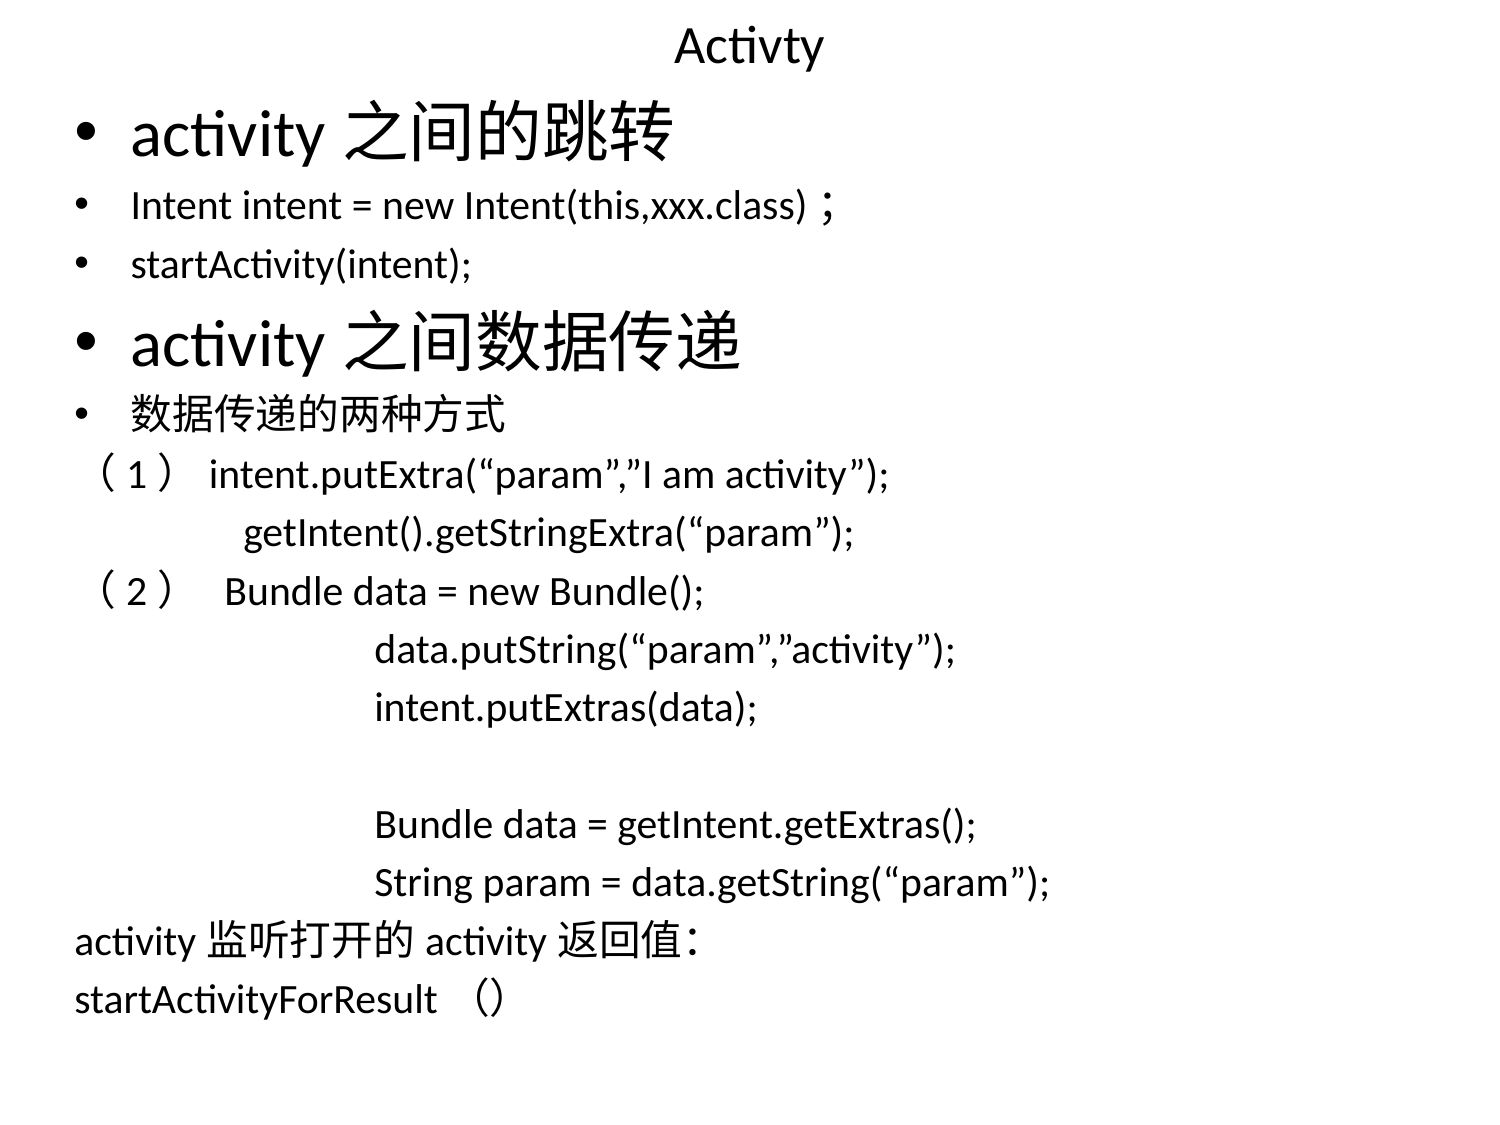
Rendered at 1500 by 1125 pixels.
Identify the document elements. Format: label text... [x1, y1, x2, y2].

list activity之间的跳转 Intent intent = new Intent(this,xxx.class)； startActivity(intent); activity之间数据传递 数据传递的两种方式 （1）intent.putExtra(“param”,”I am activity”); getIntent().getStringExtra(“param”); （2） Bundle data = new Bundle(); data.putString(“param”,”activity”); intent.putExtras(data); Bundle data = getIntent.getExtras(); String param = data.getString(“param”); activity监听打开的activity返回值： startActivityForResult（） [59, 82, 1410, 1064]
title Activty [75, 1, 1425, 83]
